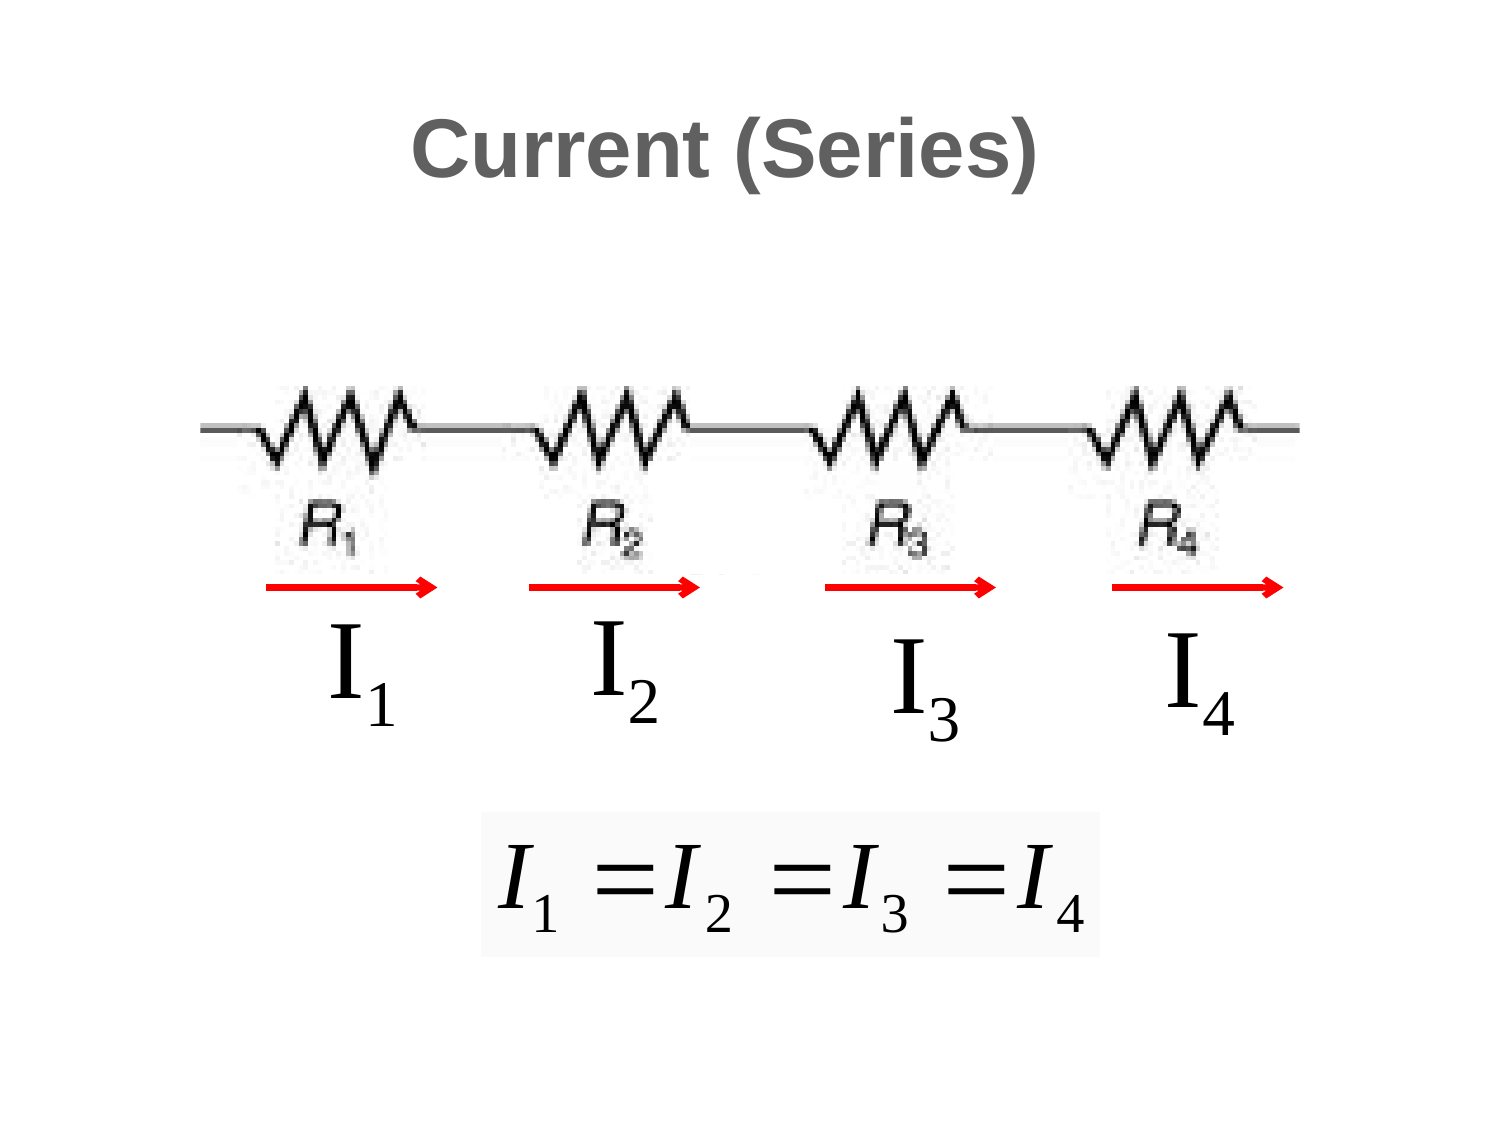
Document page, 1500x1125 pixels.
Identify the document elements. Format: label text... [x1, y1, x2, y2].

text_box I3 [825, 593, 1025, 725]
picture [199, 385, 1300, 576]
text_box I4 [1100, 587, 1300, 719]
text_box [480, 812, 1101, 958]
title Current (Series) [49, 49, 1401, 238]
text_box I2 [525, 584, 725, 707]
text_box I1 [262, 584, 463, 711]
